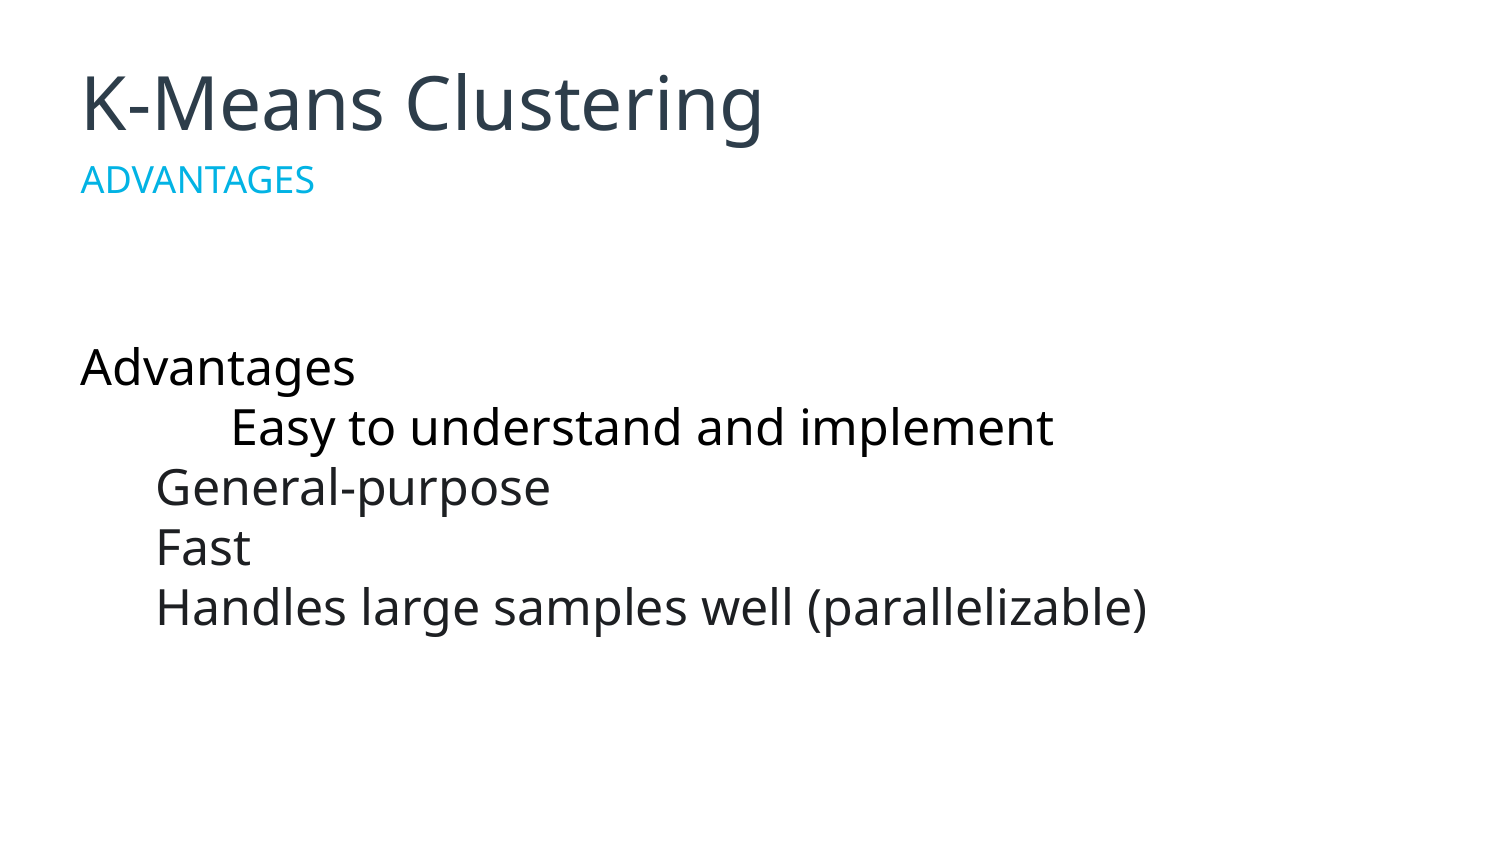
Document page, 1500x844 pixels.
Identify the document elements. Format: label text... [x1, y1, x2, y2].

list ADVANTAGES [75, 150, 1425, 201]
title K-Means Clustering [75, 50, 1425, 148]
list Advantages Easy to understand and implement General-purpose Fast Handles large samples well (parallelizable) [75, 281, 1425, 751]
